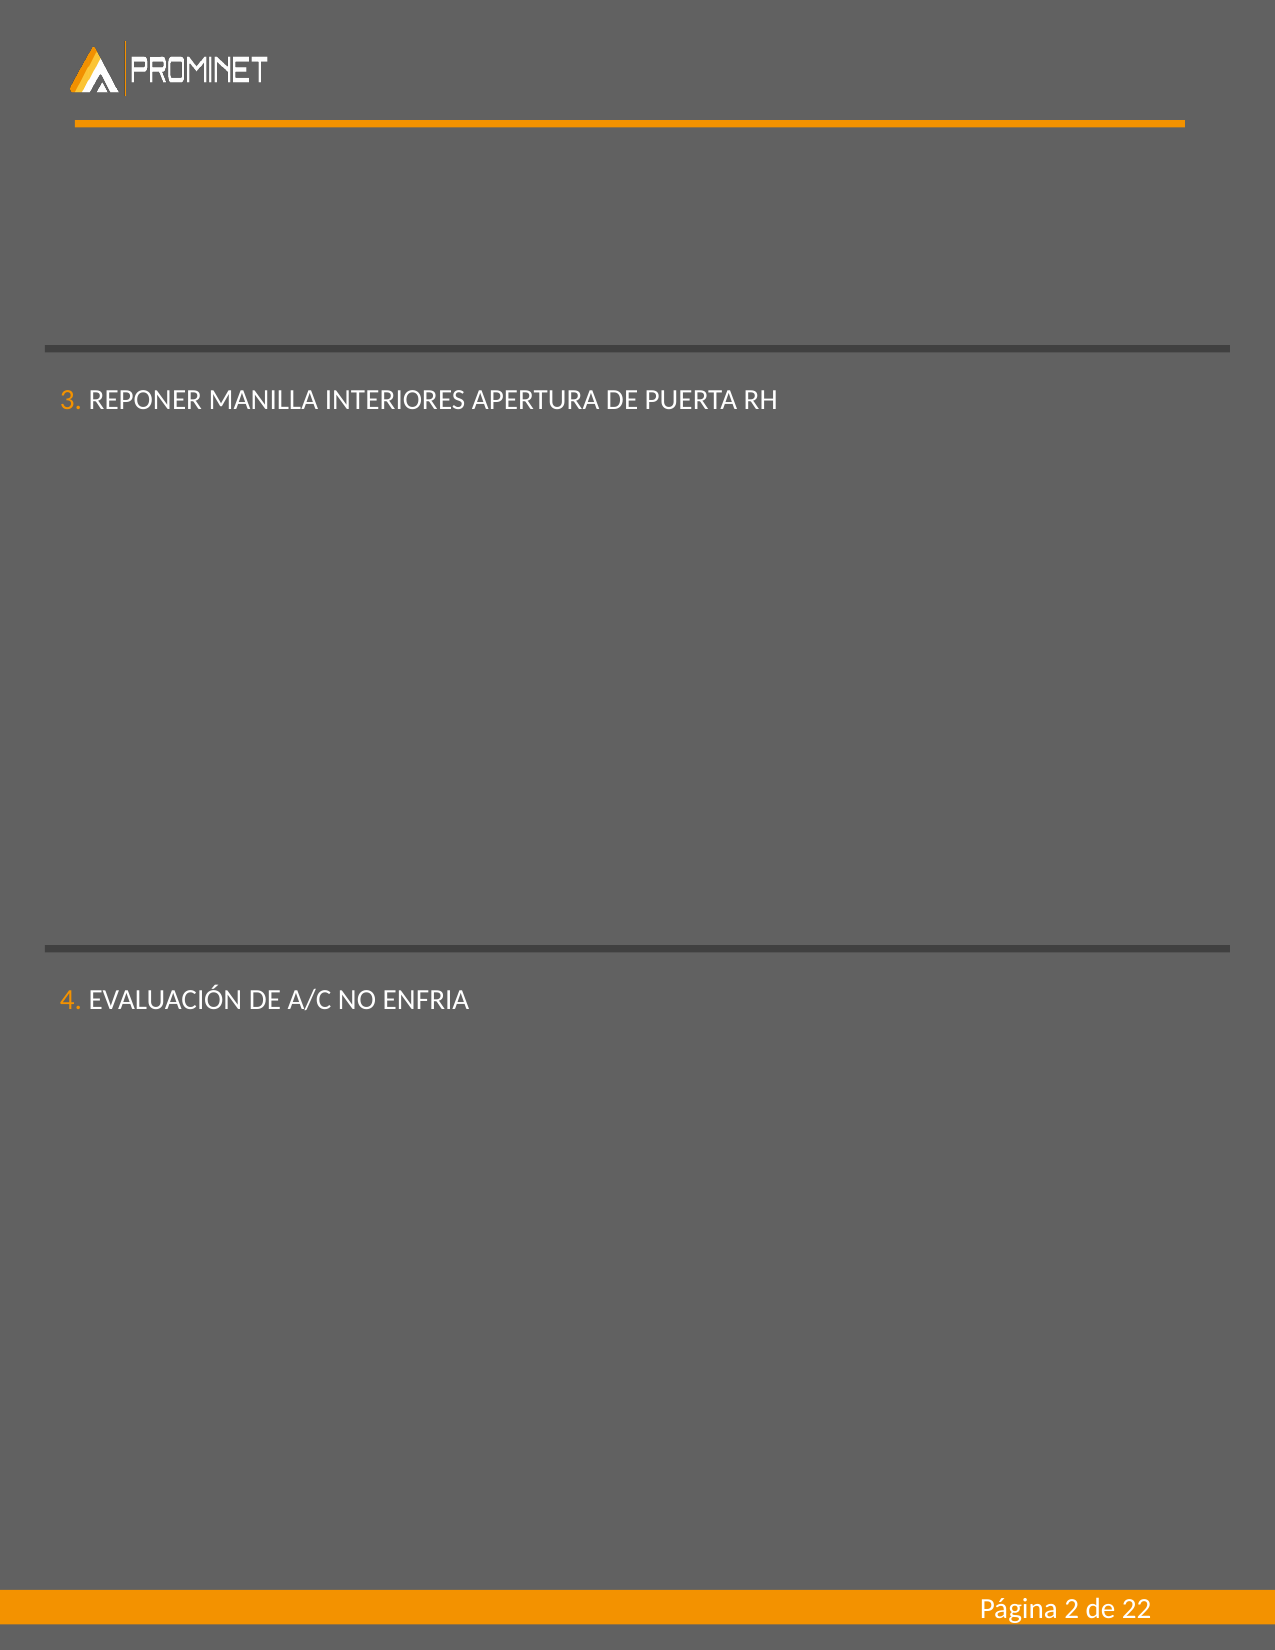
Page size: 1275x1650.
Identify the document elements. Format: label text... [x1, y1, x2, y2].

text_box [74, 120, 1185, 128]
text_box 4. EVALUACIÓN DE A/C NO ENFRIA [44, 959, 1245, 1035]
text_box 3. REPONER MANILLA INTERIORES APERTURA DE PUERTA RH [44, 359, 1245, 435]
text_box [0, 1589, 1275, 1625]
text_box [44, 345, 1230, 353]
picture [59, 29, 285, 105]
text_box [44, 945, 1230, 953]
